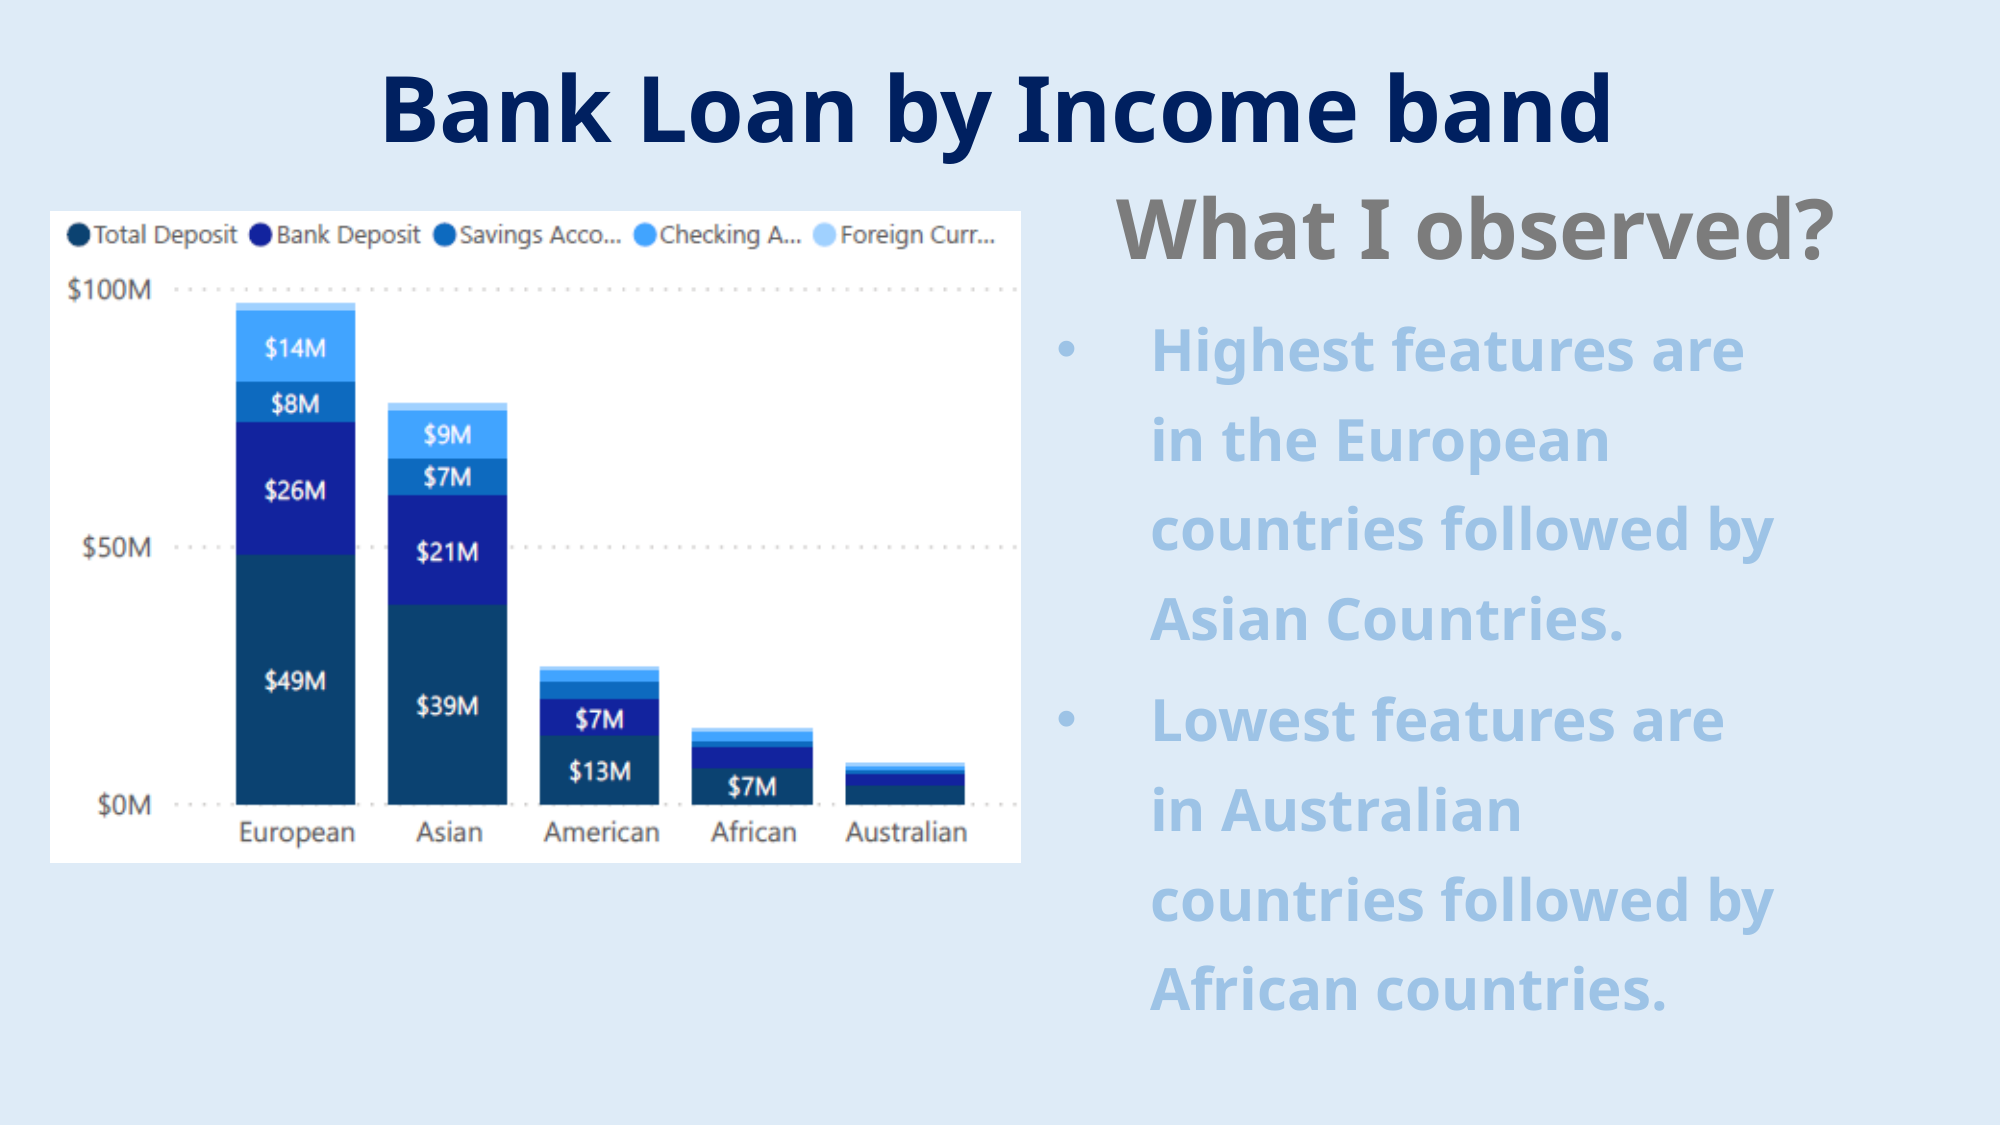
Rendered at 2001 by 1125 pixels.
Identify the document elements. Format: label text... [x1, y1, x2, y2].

picture [50, 211, 1020, 863]
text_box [1020, 168, 1904, 1041]
title Bank Loan by Income band [335, 47, 1660, 179]
